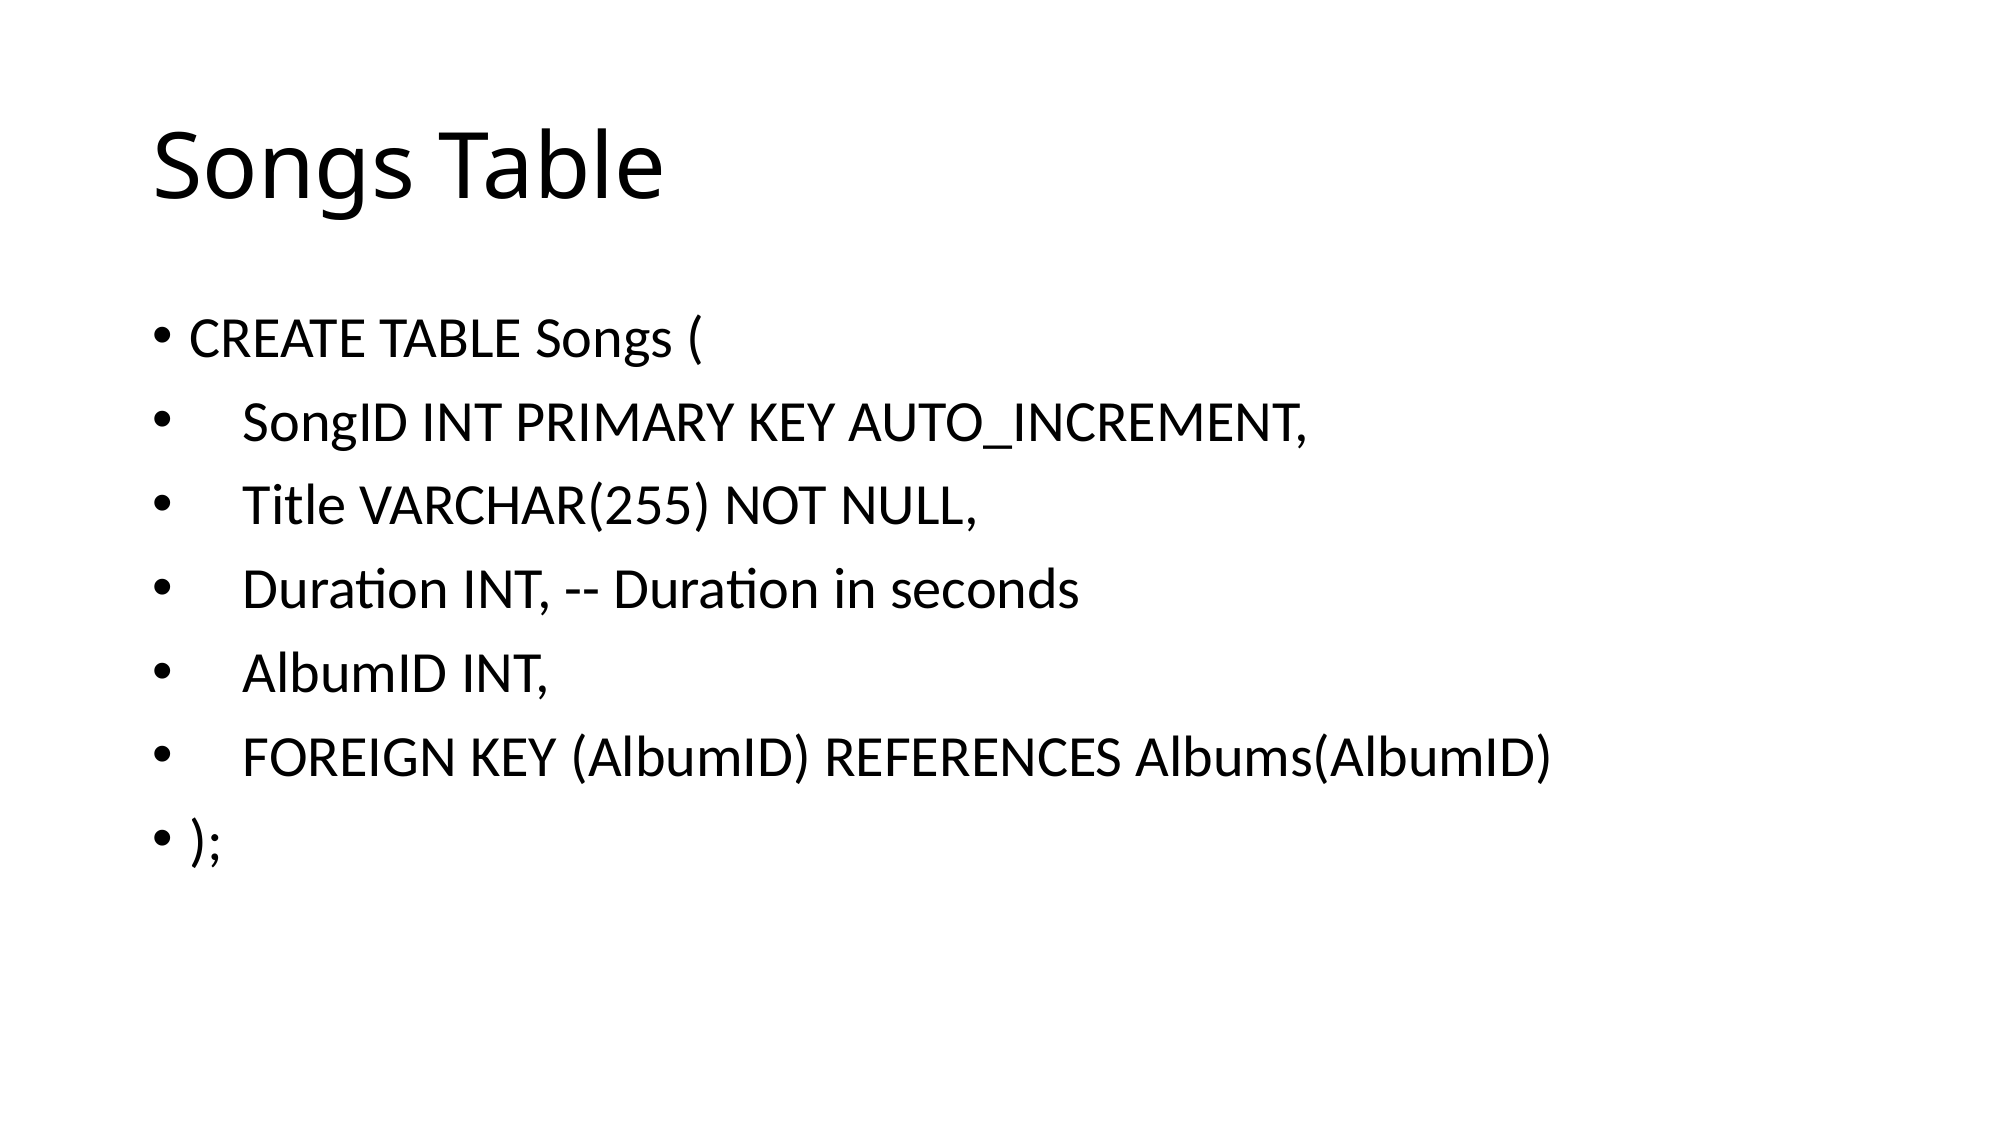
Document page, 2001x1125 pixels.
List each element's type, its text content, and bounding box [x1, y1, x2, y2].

list CREATE TABLE Songs ( SongID INT PRIMARY KEY AUTO_INCREMENT, Title VARCHAR(255) NOT NULL, Duration INT, -- Duration in seconds AlbumID INT, FOREIGN KEY (AlbumID) REFERENCES Albums(AlbumID) ); [137, 299, 1863, 1014]
title Songs Table [137, 59, 1863, 278]
